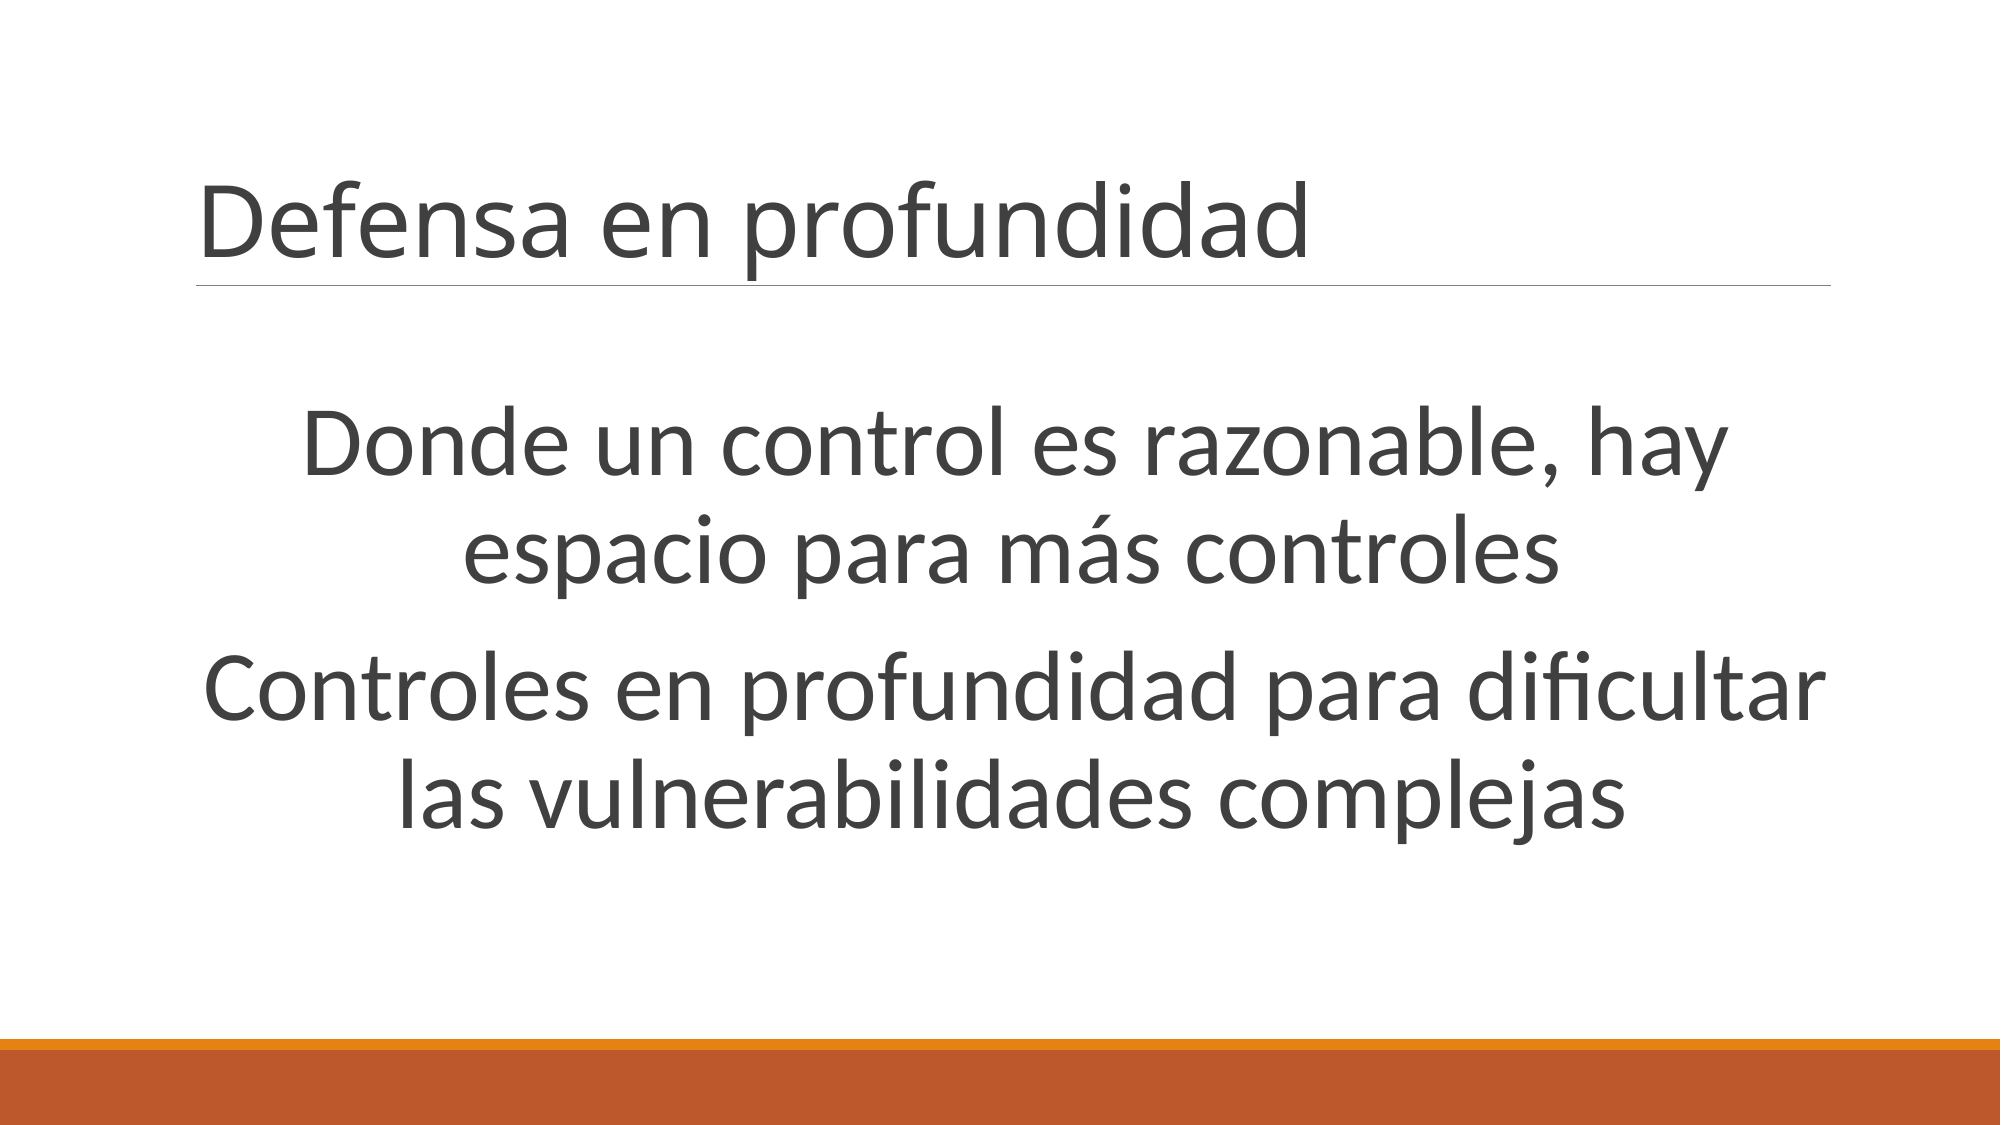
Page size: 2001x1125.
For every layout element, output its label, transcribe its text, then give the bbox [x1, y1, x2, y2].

title Defensa en profundidad [180, 47, 1830, 285]
list Donde un control es razonable, hay espacio para más controles Controles en profundidad para dificultar las vulnerabilidades complejas [180, 302, 1830, 963]
